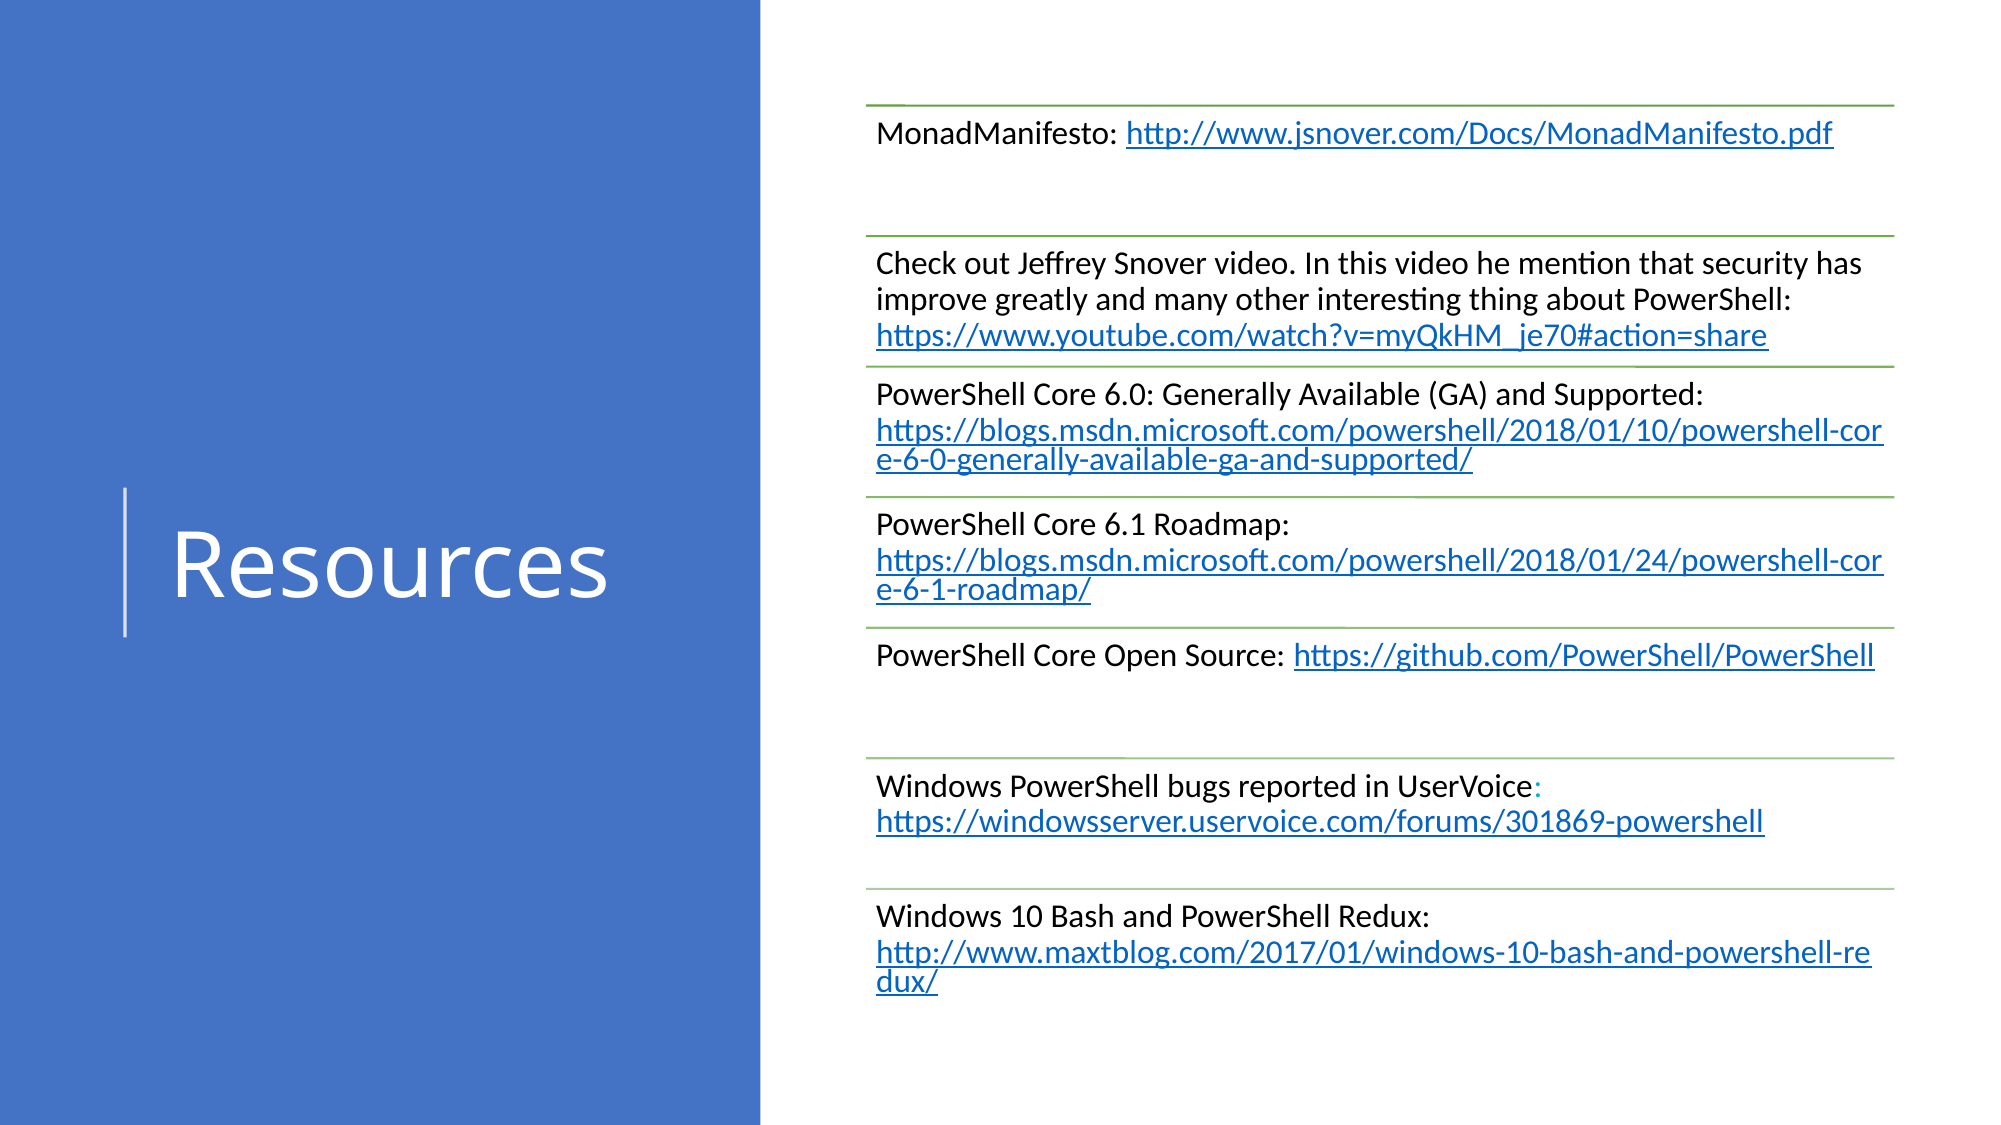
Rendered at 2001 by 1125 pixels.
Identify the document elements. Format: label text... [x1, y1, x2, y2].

text_box [0, 0, 761, 1125]
title Resources [154, 116, 708, 1020]
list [866, 105, 1895, 1020]
